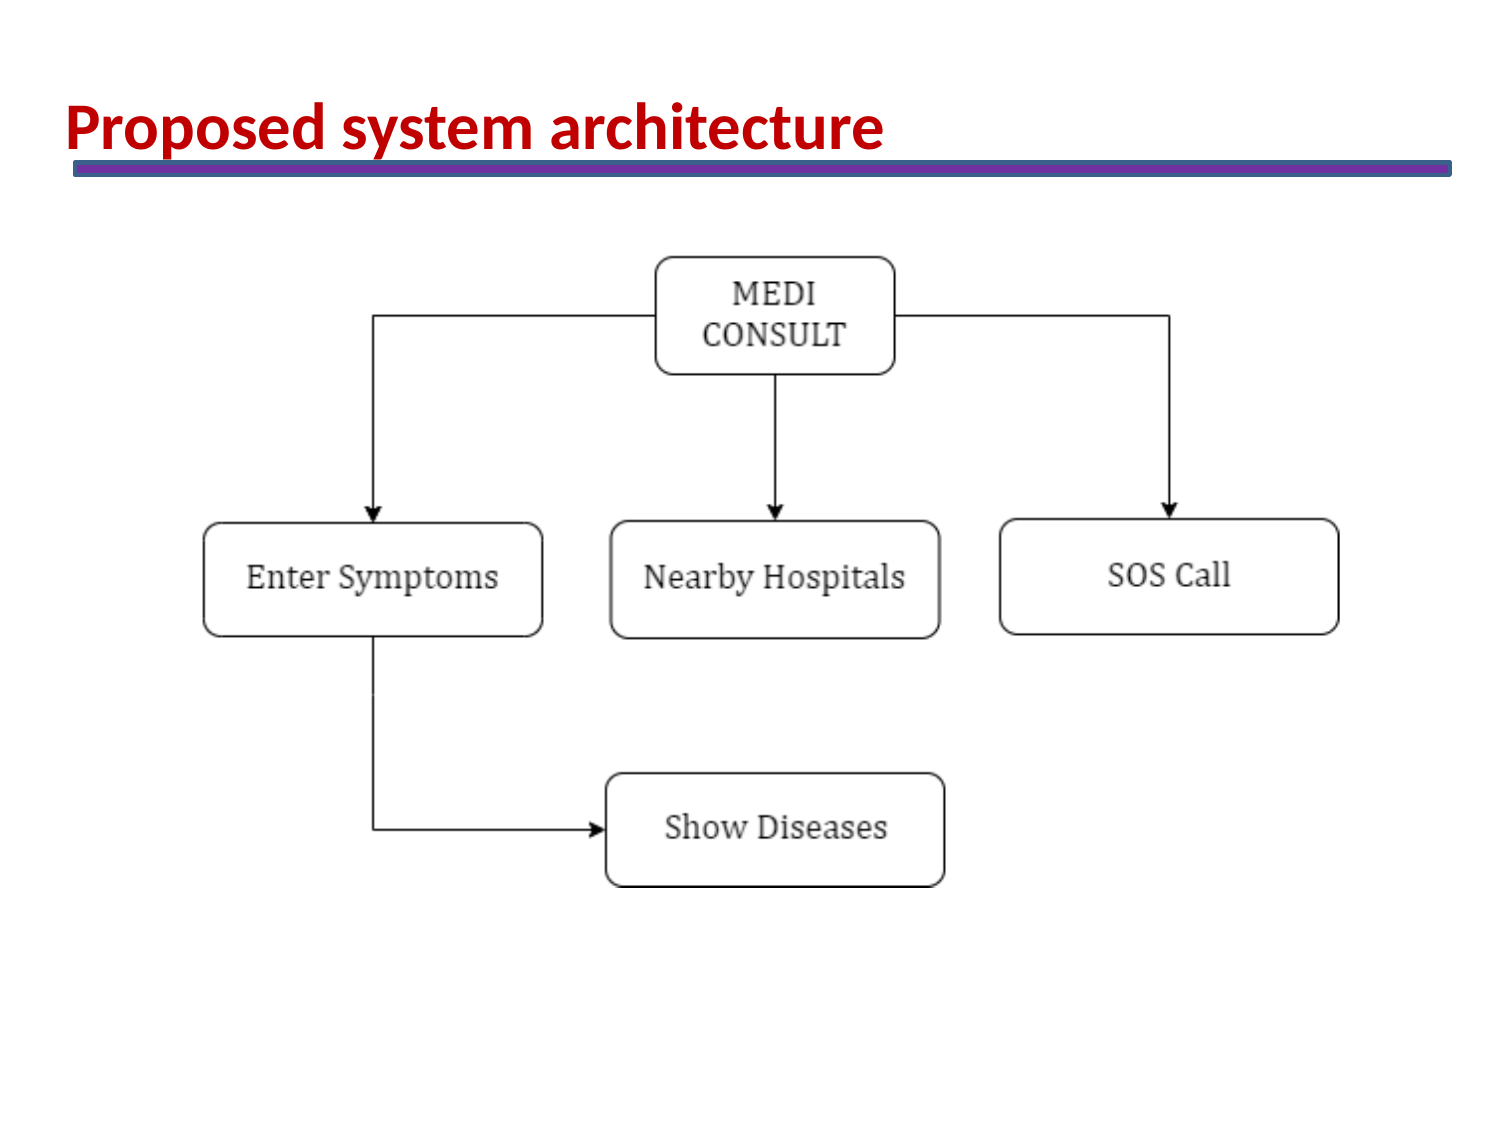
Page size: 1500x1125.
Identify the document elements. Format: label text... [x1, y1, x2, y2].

text_box [75, 162, 1450, 175]
picture [189, 237, 1340, 888]
text_box Proposed system architecture [49, 74, 1013, 170]
